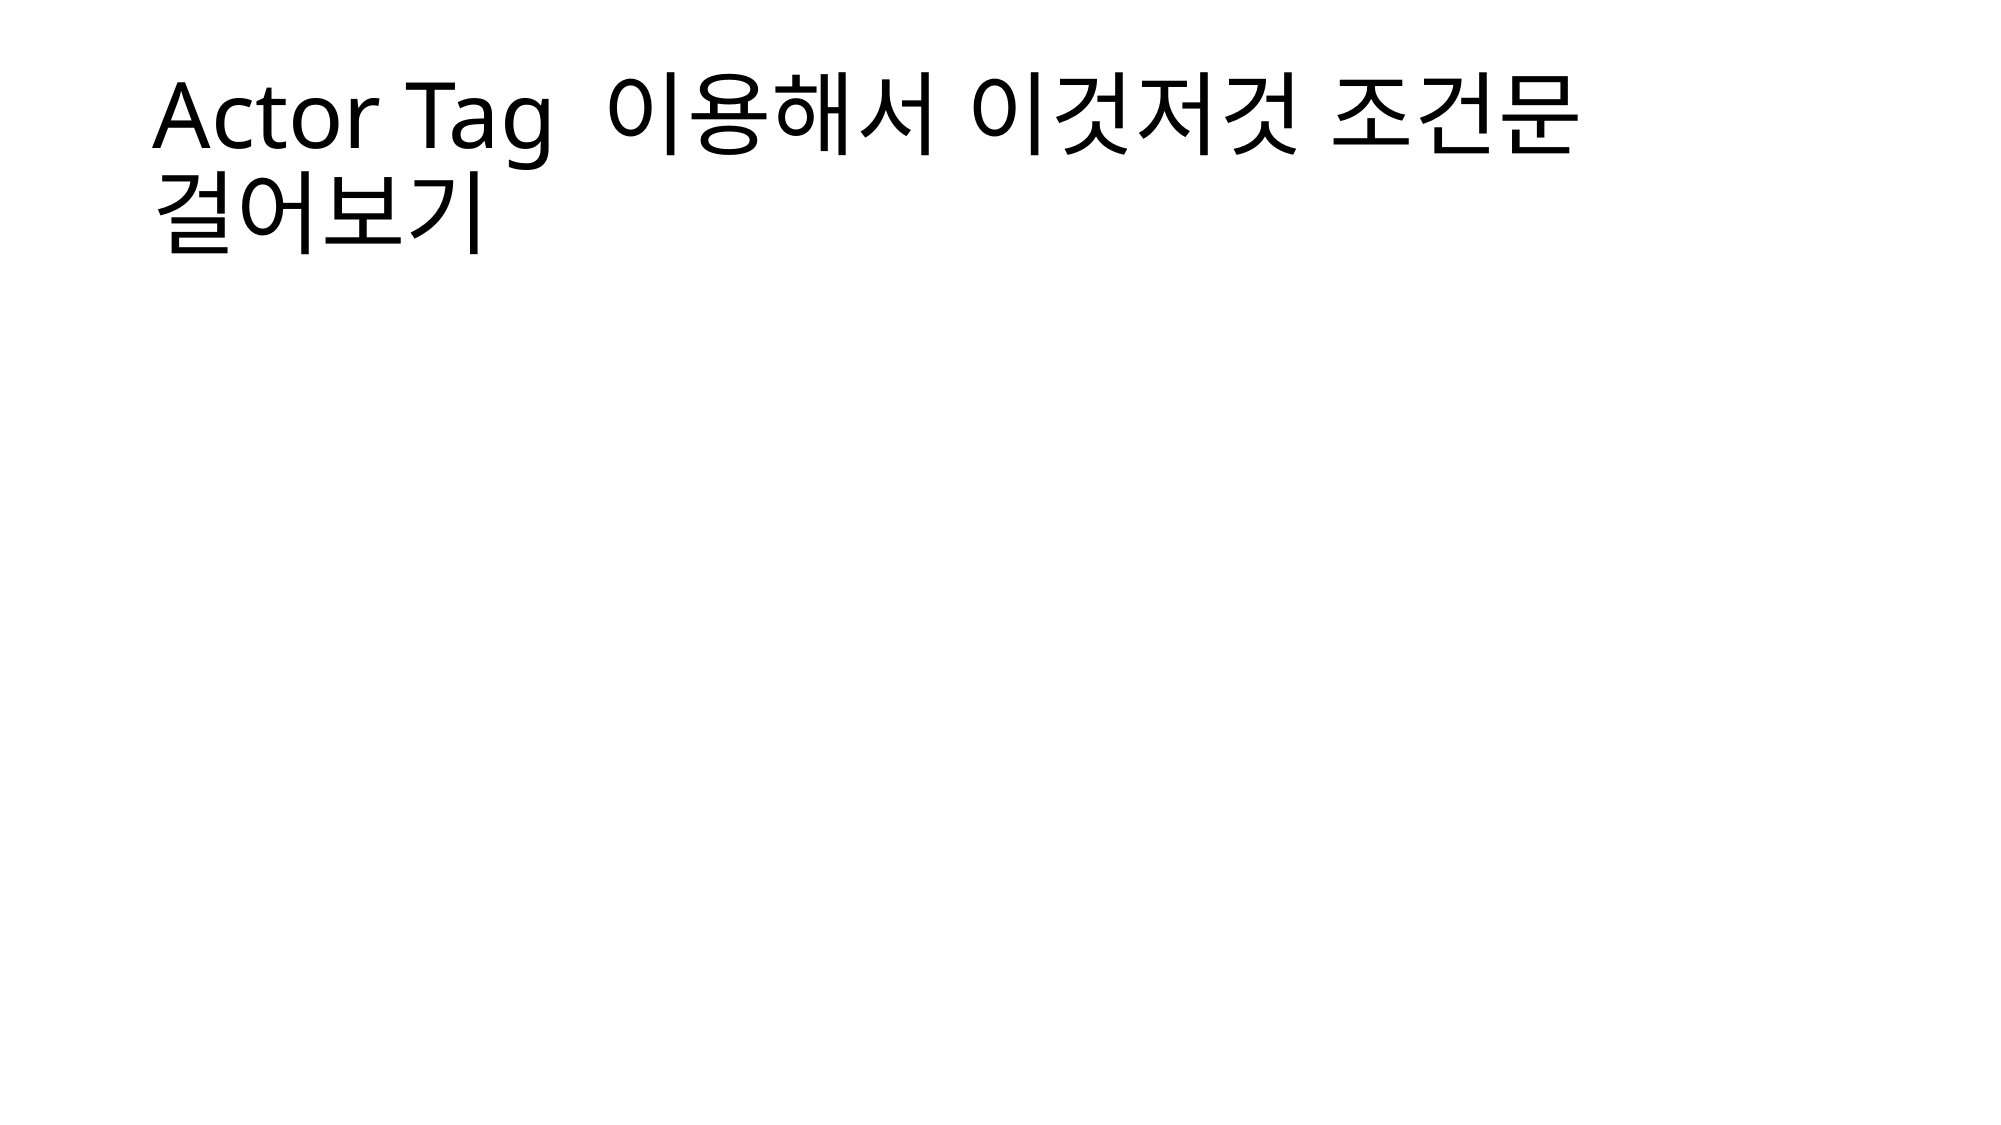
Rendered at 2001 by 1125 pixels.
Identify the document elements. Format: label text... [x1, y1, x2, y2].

title Actor Tag 이용해서 이것저것 조건문 걸어보기 [137, 59, 1863, 278]
